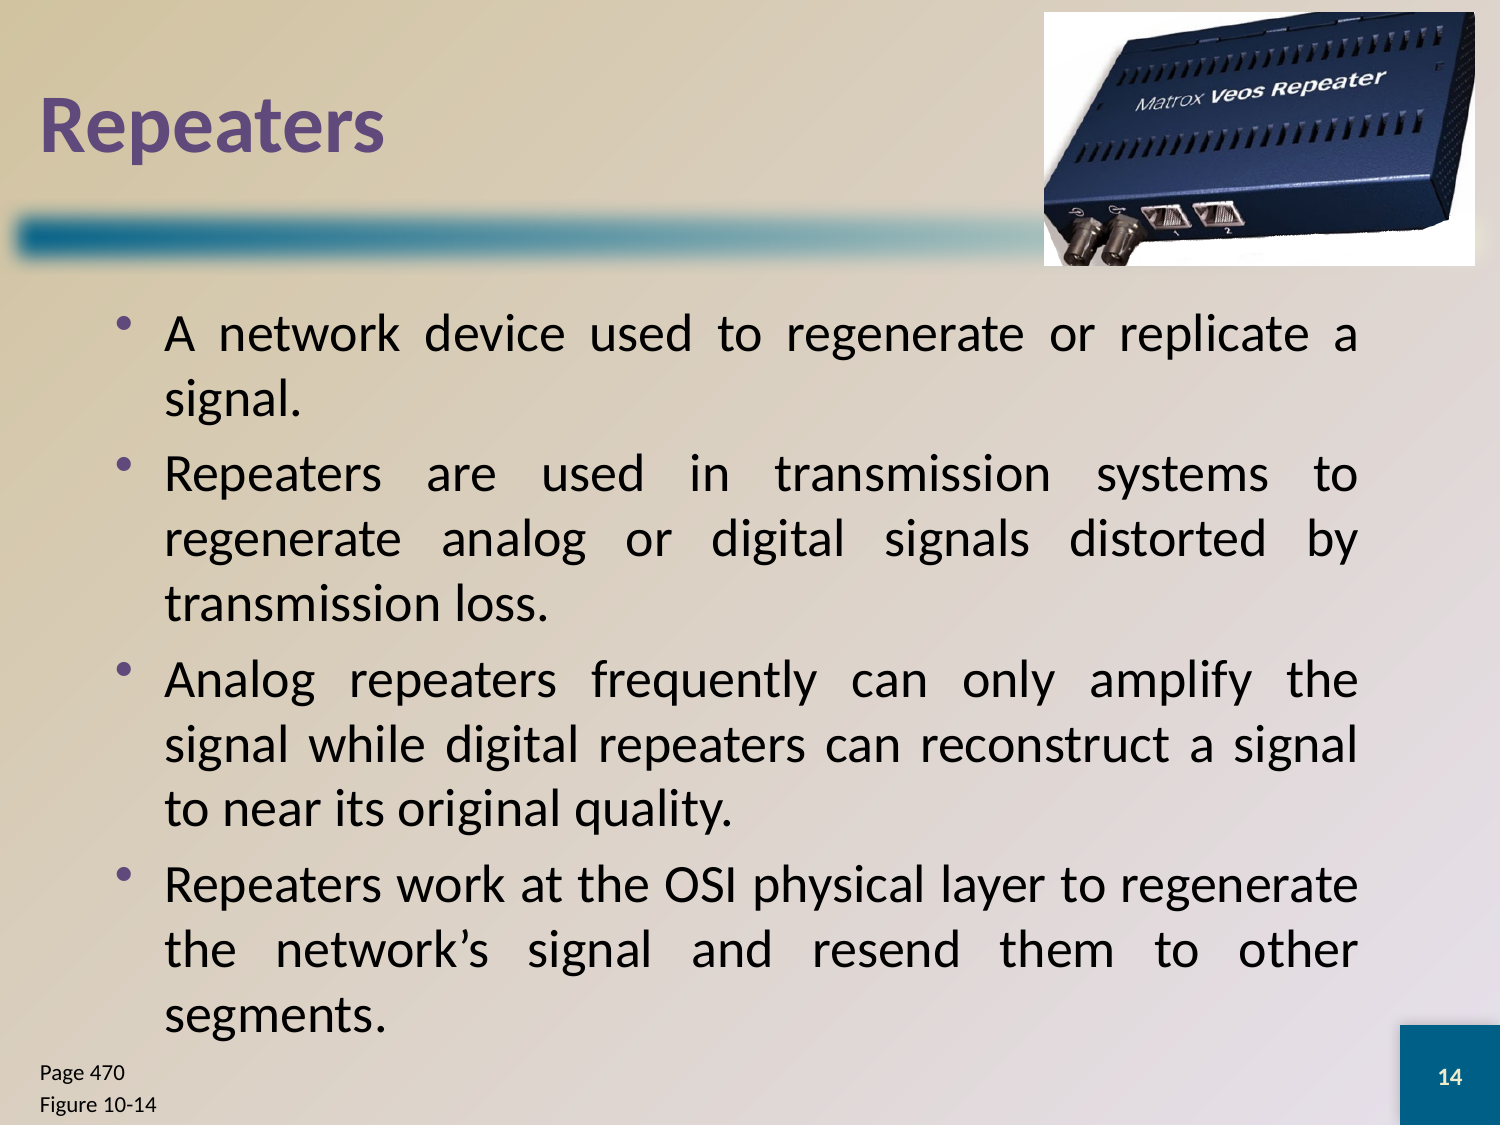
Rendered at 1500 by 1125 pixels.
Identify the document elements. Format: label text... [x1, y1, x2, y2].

picture [1043, 11, 1476, 267]
list Page 470 Figure 10-14 [24, 1050, 300, 1125]
title Repeaters [24, 24, 1038, 213]
list A network device used to regenerate or replicate a signal. Repeaters are used in transmission systems to regenerate analog or digital signals distorted by transmission loss. Analog repeaters frequently can only amplify the signal while digital repeaters can reconstruct a signal to near its original quality. Repeaters work at the OSI physical layer to regenerate the network’s signal and resend them to other segments. [99, 289, 1375, 1053]
slide_number 14 [1400, 1025, 1500, 1125]
